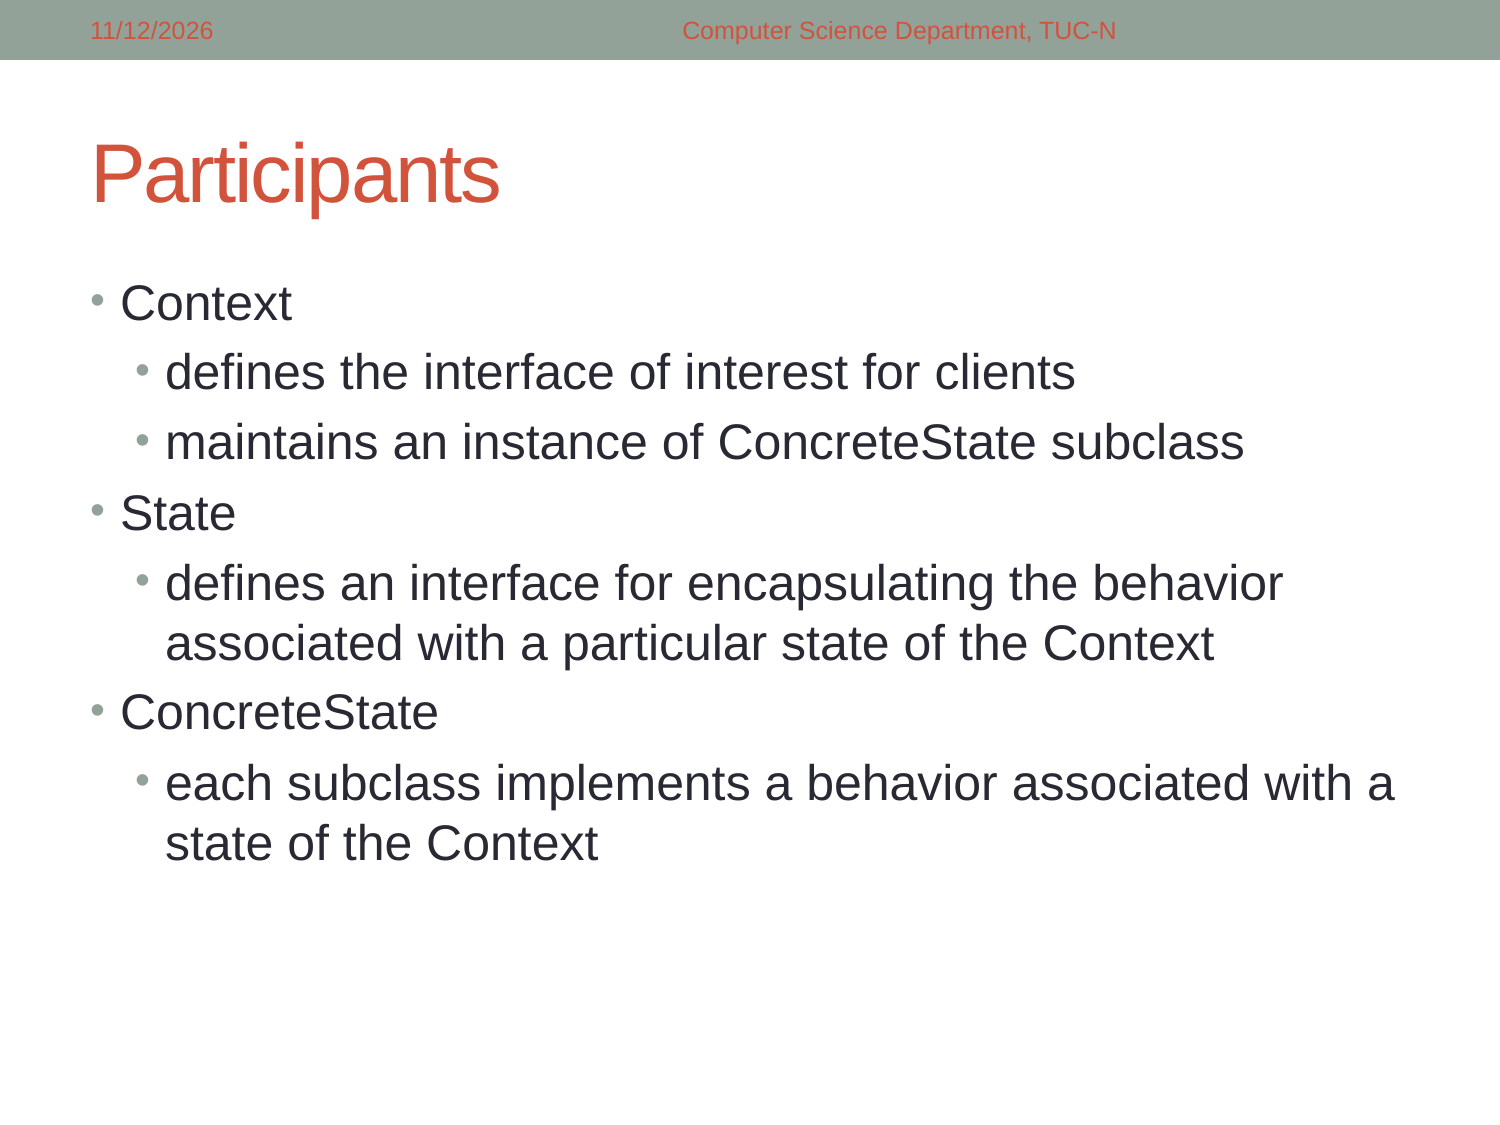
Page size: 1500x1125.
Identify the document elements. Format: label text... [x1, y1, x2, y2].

list Context defines the interface of interest for clients maintains an instance of ConcreteState subclass State defines an interface for encapsulating the behavior associated with a particular state of the Context ConcreteState each subclass implements a behavior associated with a state of the Context [75, 262, 1425, 1063]
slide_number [75, 3, 550, 57]
footer Computer Science Department, TUC-N [562, 3, 1238, 57]
title Participants [75, 87, 1425, 250]
